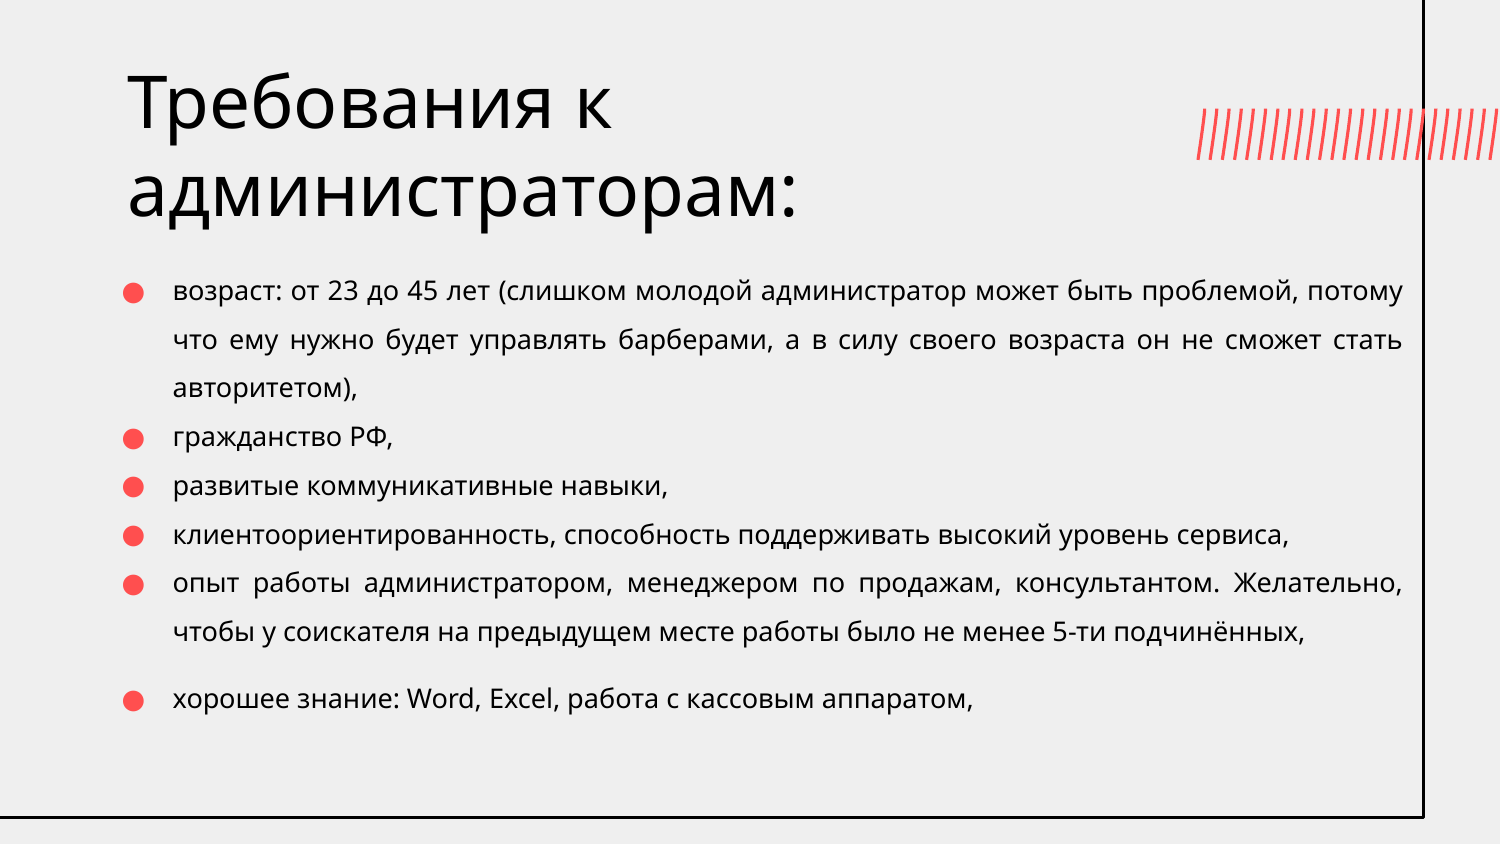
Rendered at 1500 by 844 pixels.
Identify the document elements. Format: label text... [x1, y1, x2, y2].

title Требования к администраторам: [112, 40, 1303, 135]
subtitle возраст: от 23 до 45 лет (слишком молодой администратор может быть проблемой, потому что ему нужно будет управлять барберами, а в силу своего возраста он не сможет стать авторитетом), гражданство РФ, развитые коммуникативные навыки, клиентоориентированность, способность поддерживать высокий уровень сервиса, опыт работы администратором, менеджером по продажам, консультантом. Желательно, чтобы у соискателя на предыдущем месте работы было не менее 5-ти подчинённых, хорошее знание: Word, Excel, работа с кассовым аппаратом, [82, 242, 1418, 748]
